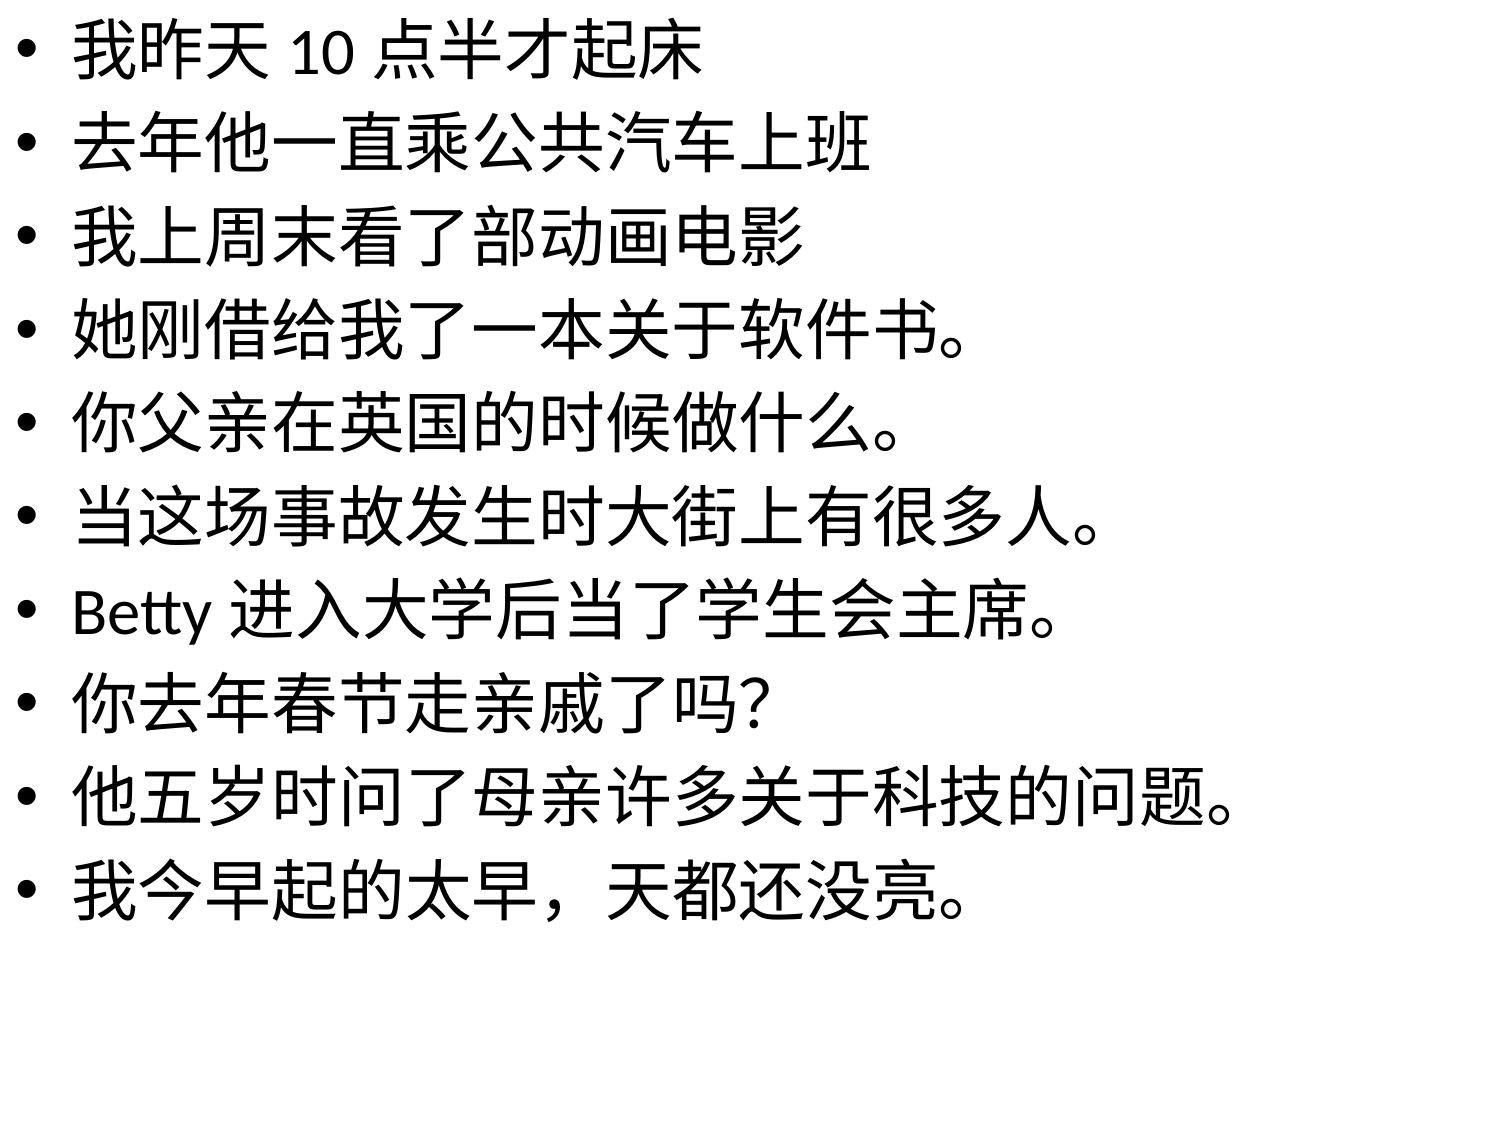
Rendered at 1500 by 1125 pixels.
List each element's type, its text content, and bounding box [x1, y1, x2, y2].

list 我昨天10点半才起床 去年他一直乘公共汽车上班 我上周末看了部动画电影 她刚借给我了一本关于软件书。 你父亲在英国的时候做什么。 当这场事故发生时大街上有很多人。 Betty进入大学后当了学生会主席。 你去年春节走亲戚了吗？ 他五岁时问了母亲许多关于科技的问题。 我今早起的太早，天都还没亮。 [0, 0, 1500, 1125]
